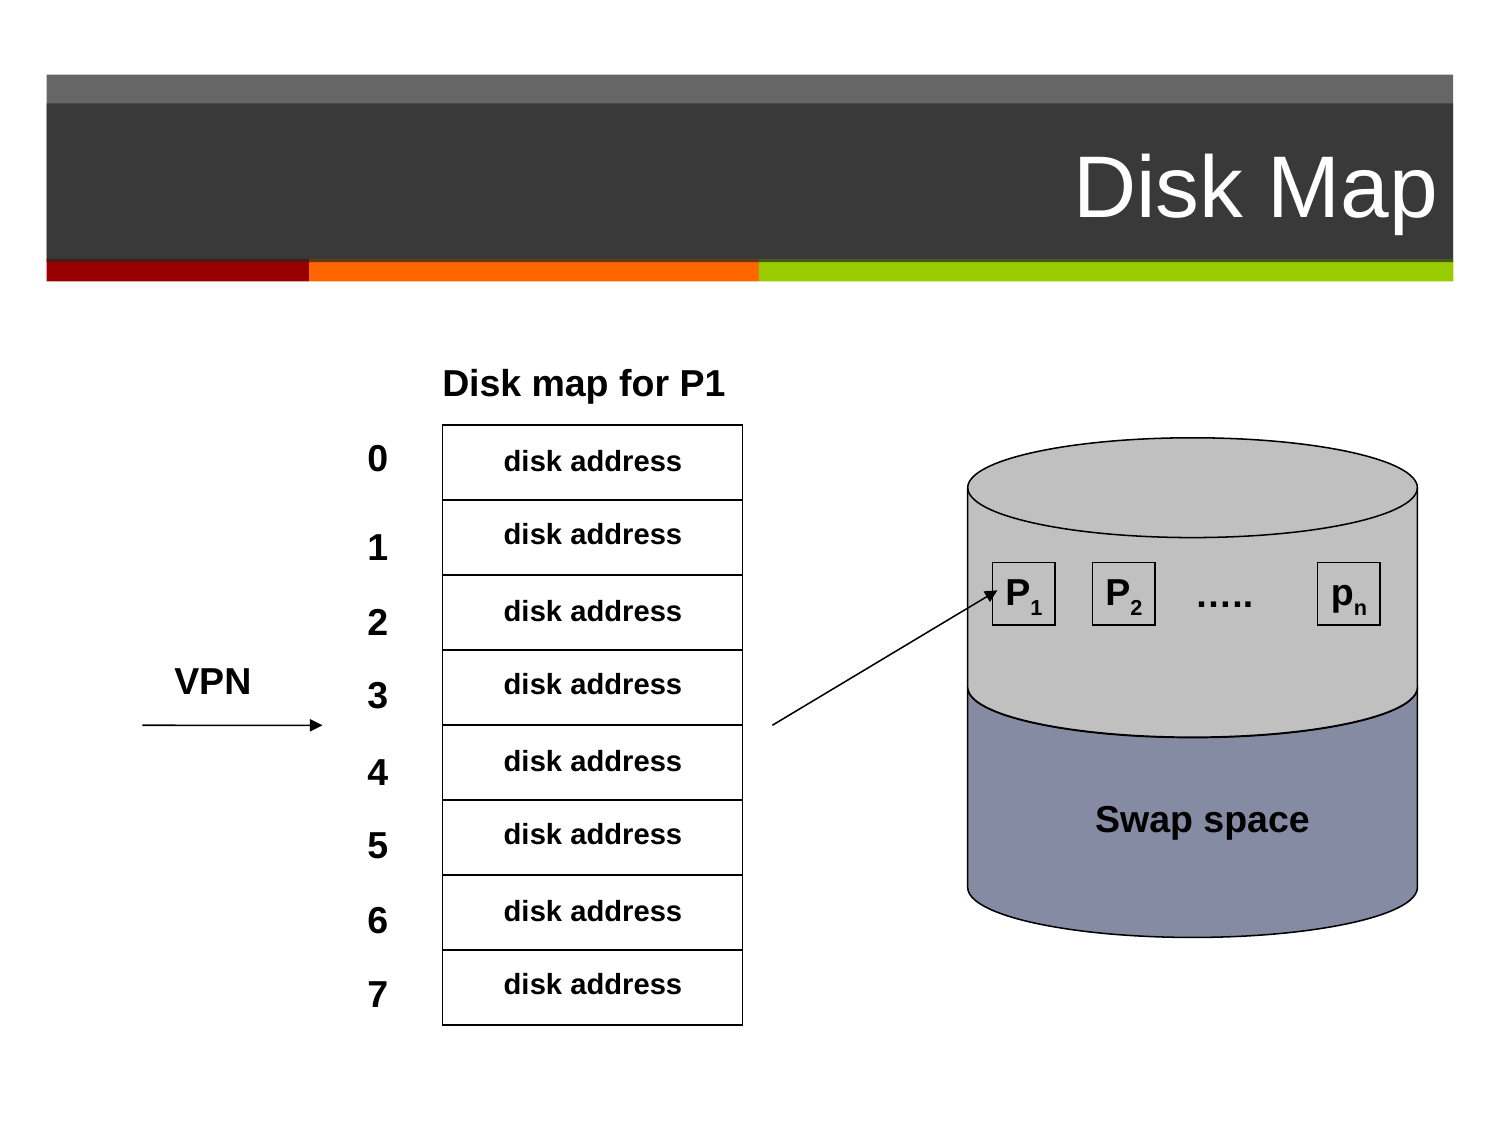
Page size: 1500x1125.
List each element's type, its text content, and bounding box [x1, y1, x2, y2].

title Disk Map [46, 103, 1454, 263]
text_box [141, 350, 1418, 1026]
